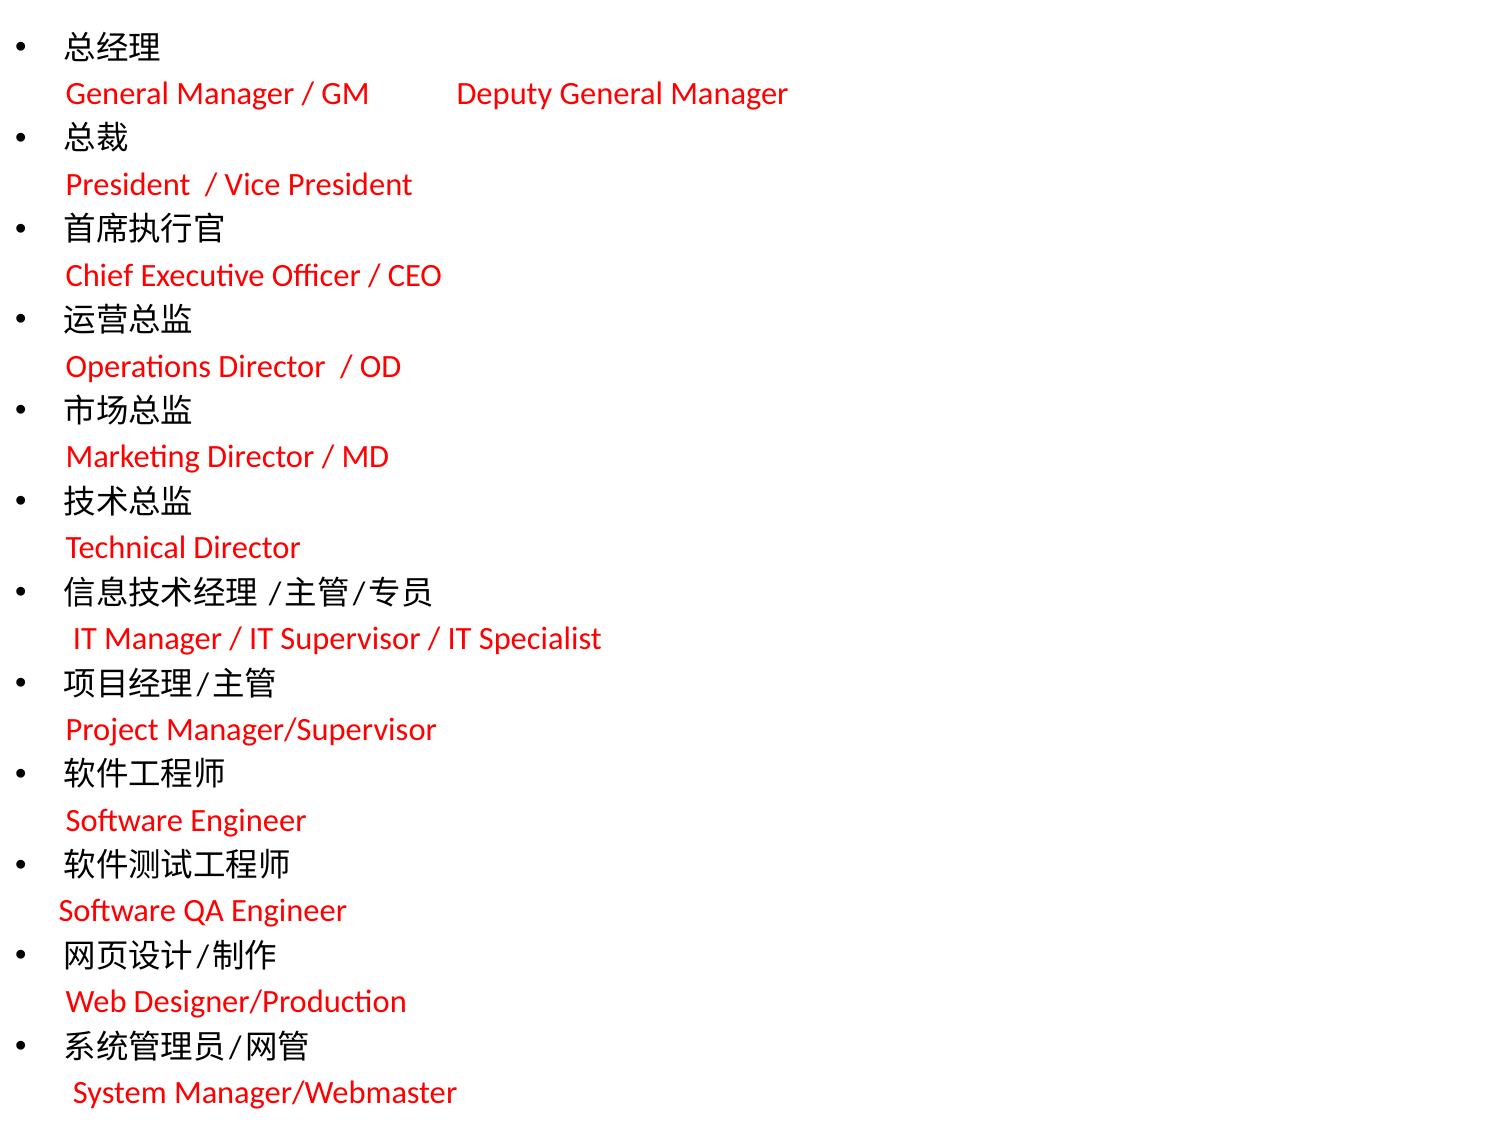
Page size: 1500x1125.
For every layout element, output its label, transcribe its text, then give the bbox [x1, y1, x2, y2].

list 总经理 General Manager / GM Deputy General Manager 总裁 President / Vice President 首席执行官 Chief Executive Officer / CEO 运营总监 Operations Director / OD 市场总监 Marketing Director / MD 技术总监 Technical Director 信息技术经理 /主管/专员 IT Manager / IT Supervisor / IT Specialist 项目经理/主管 Project Manager/Supervisor 软件工程师 Software Engineer 软件测试工程师 Software QA Engineer 网页设计/制作 Web Designer/Production 系统管理员/网管 System Manager/Webmaster [0, 19, 1500, 1125]
